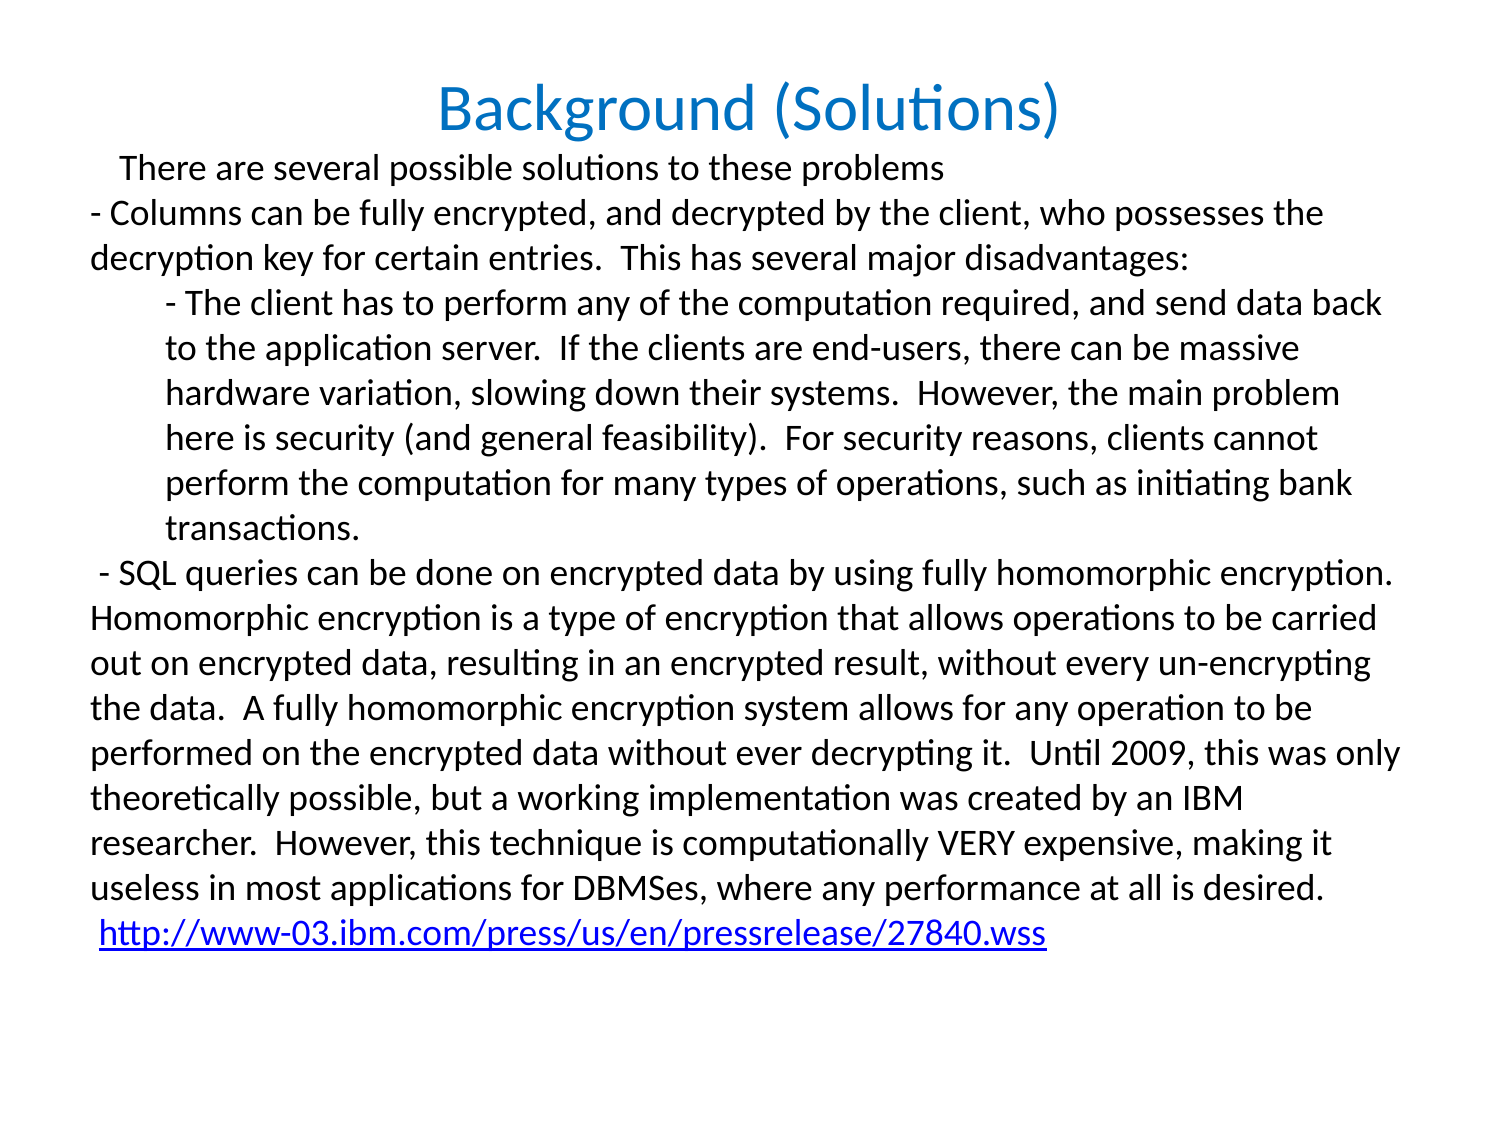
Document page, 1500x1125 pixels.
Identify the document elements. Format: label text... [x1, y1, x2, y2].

list There are several possible solutions to these problems - Columns can be fully encrypted, and decrypted by the client, who possesses the decryption key for certain entries. This has several major disadvantages: - The client has to perform any of the computation required, and send data back to the application server. If the clients are end-users, there can be massive hardware variation, slowing down their systems. However, the main problem here is security (and general feasibility). For security reasons, clients cannot perform the computation for many types of operations, such as initiating bank transactions. - SQL queries can be done on encrypted data by using fully homomorphic encryption. Homomorphic encryption is a type of encryption that allows operations to be carried out on encrypted data, resulting in an encrypted result, without every un-encrypting the data. A fully homomorphic encryption system allows for any operation to be performed on the encrypted data without ever decrypting it. Until 2009, this was only theoretically possible, but a working implementation was created by an IBM researcher. However, this technique is computationally VERY expensive, making it useless in most applications for DBMSes, where any performance at all is desired. http://www-03.ibm.com/press/us/en/pressrelease/27840.wss [75, 128, 1425, 958]
title Background (Solutions) [75, 45, 1425, 128]
